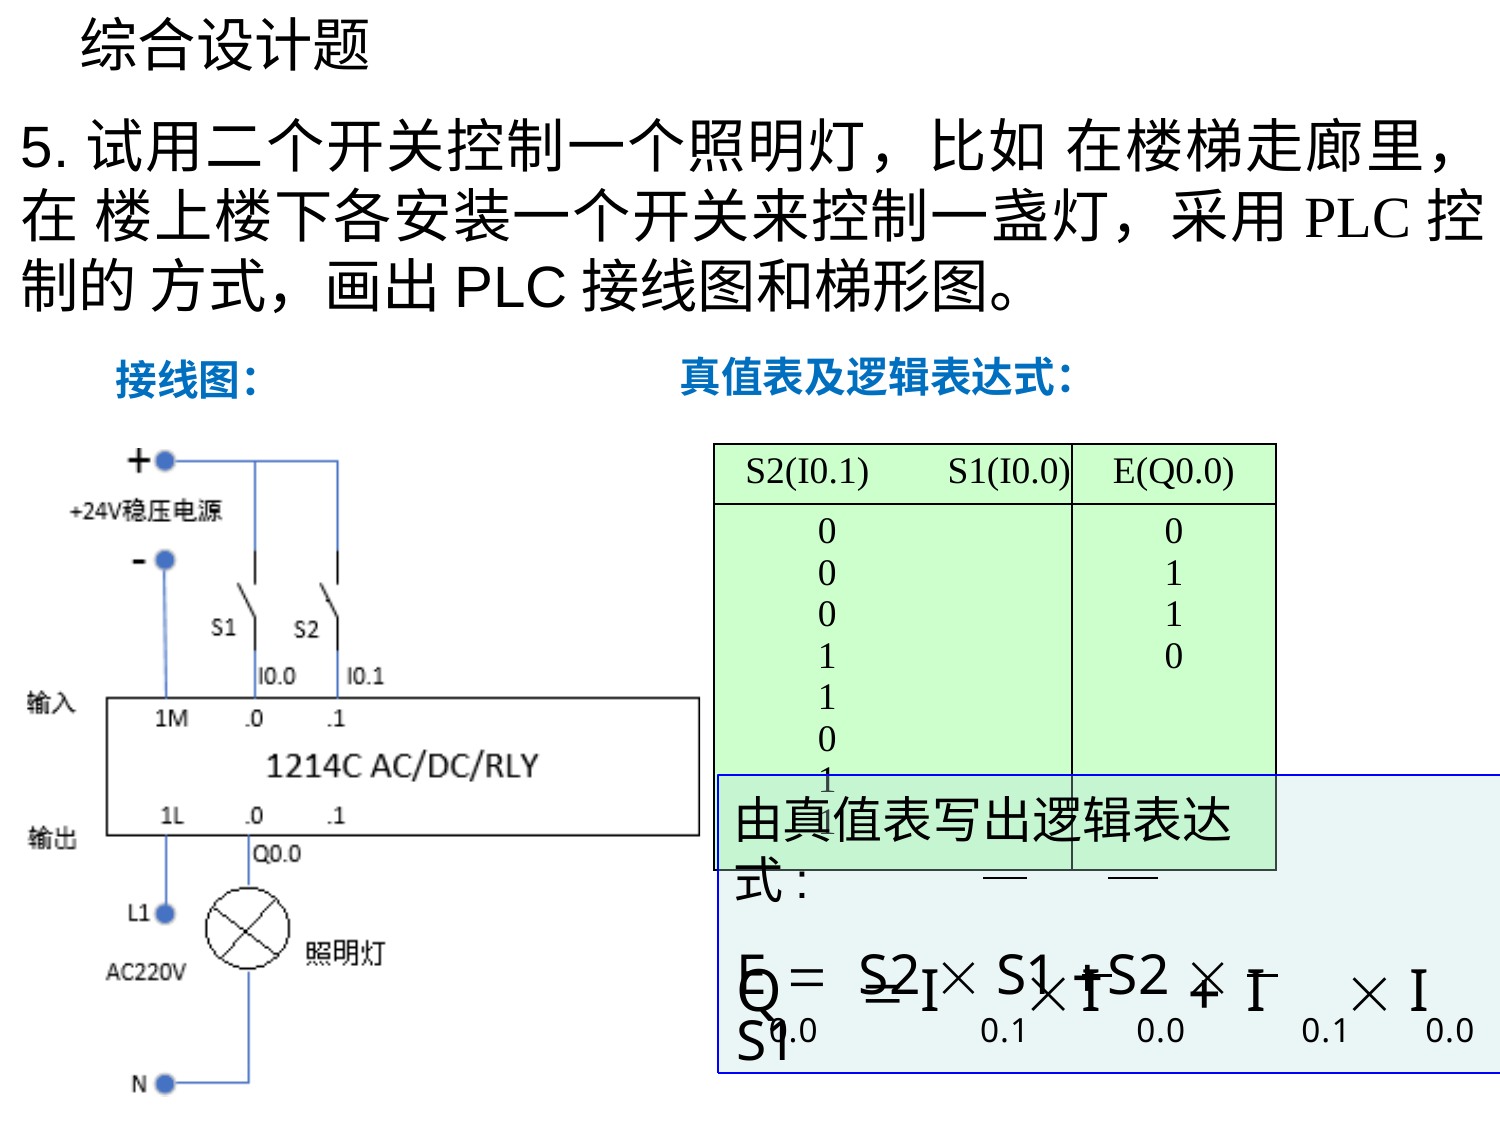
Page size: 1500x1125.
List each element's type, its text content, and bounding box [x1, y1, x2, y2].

text_box [717, 774, 733, 1073]
text_box 5.试用二个开关控制一个照明灯，比如 在楼梯走廊里，在 楼上楼下各安装一个开关来控制一盏灯，采用PLC控制的 方式，画出PLC接线图和梯形图。 [18, 106, 1486, 319]
text_box [1300, 774, 1500, 852]
text_box 0.0 [1430, 1007, 1482, 1050]
table_cell 0 1 1 0 [1073, 505, 1275, 758]
table_header S2(I0.1) S1(I0.0) [715, 445, 1071, 503]
text_box [26, 448, 701, 1097]
text_box 由真值表写出逻辑表达式: E  S2  S1  S2  S1 [733, 758, 1300, 1072]
text_box 真值表及逻辑表达式： [677, 348, 1102, 401]
text_box Q  I  I  I  I 0.0 0.1 0.0 0.1 [736, 964, 1430, 1050]
table_cell 0 0 0 1 1 0 1 1 [715, 505, 1071, 869]
title 综合设计题 [77, 6, 374, 106]
text_box 接线图： [113, 351, 286, 404]
text_box [723, 1068, 733, 1072]
text_box [1300, 776, 1500, 1072]
table_header E(Q0.0) [1073, 445, 1275, 503]
